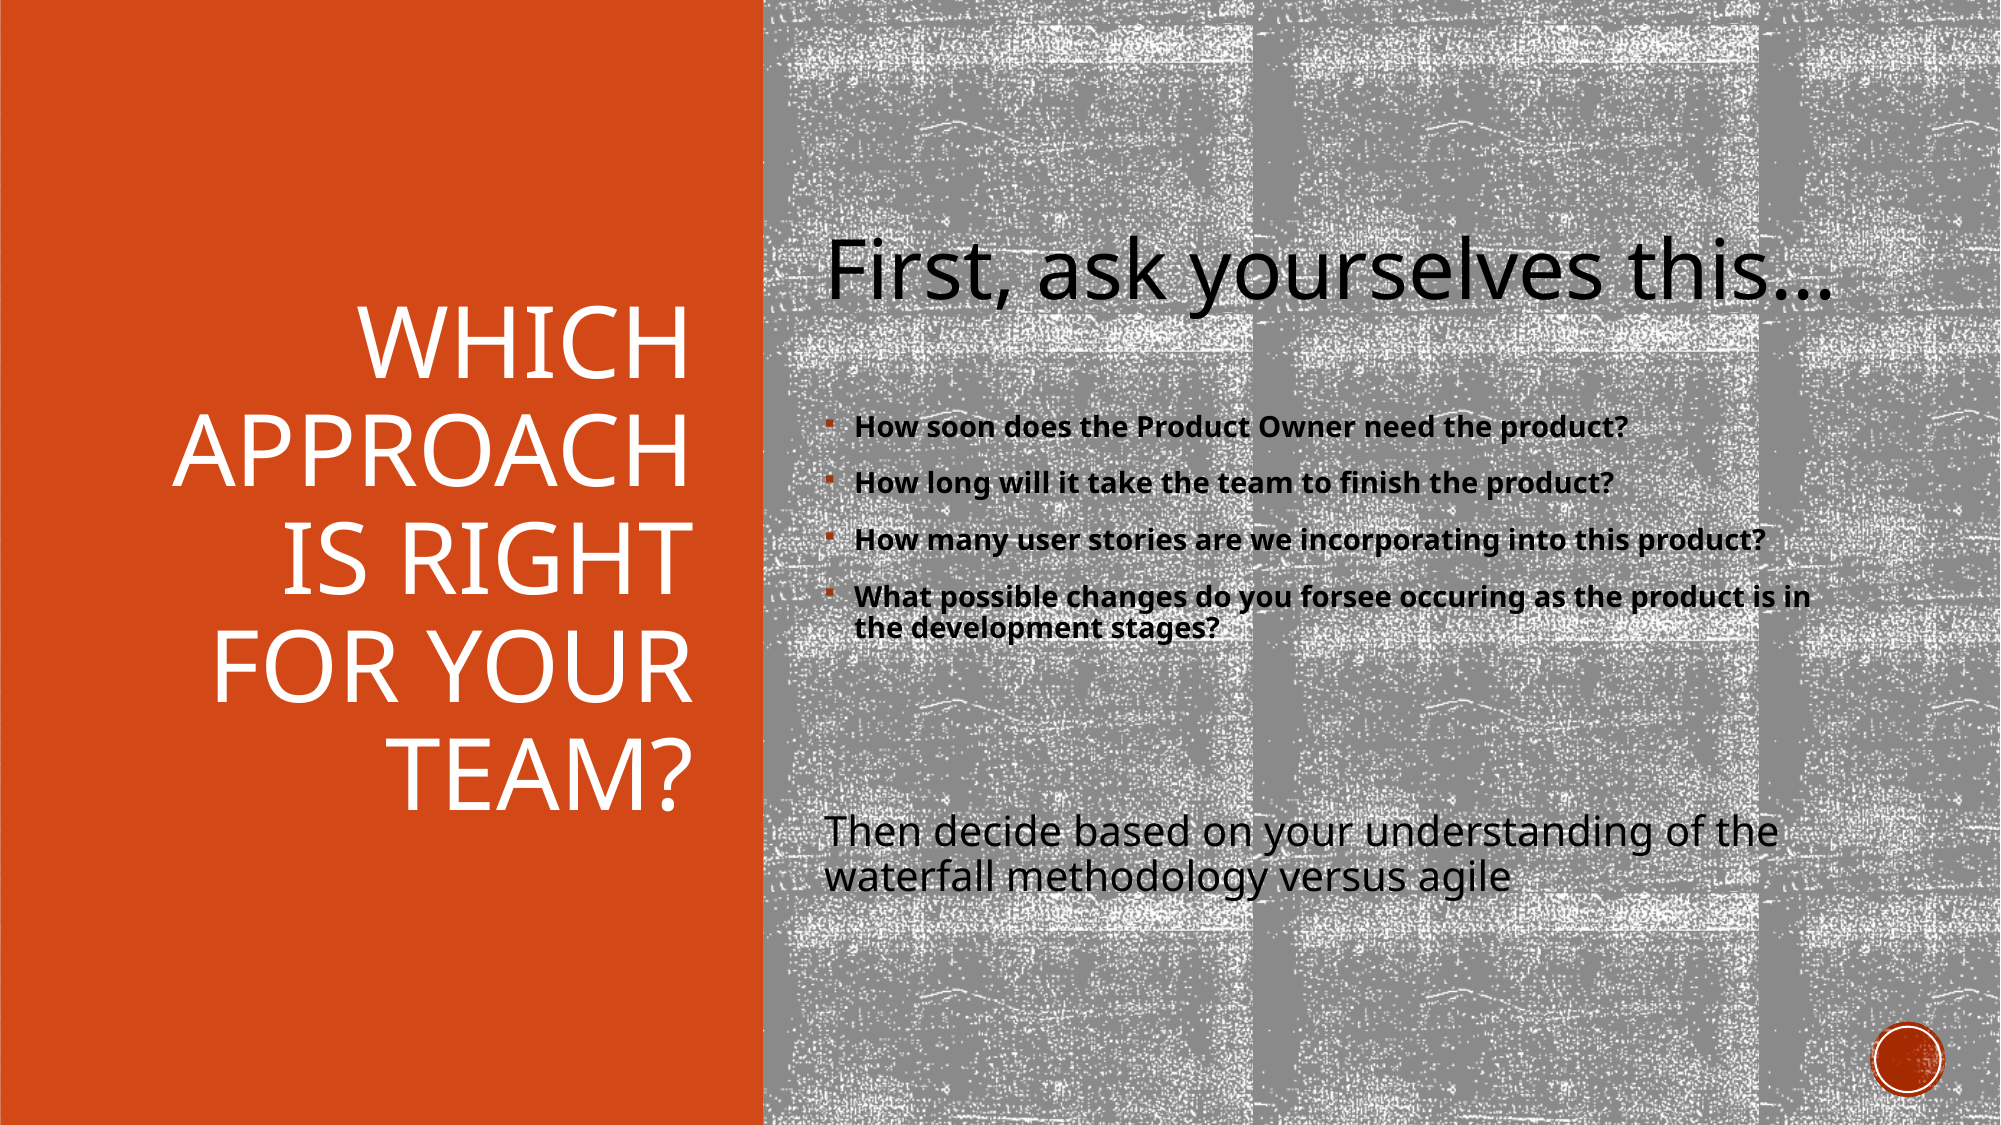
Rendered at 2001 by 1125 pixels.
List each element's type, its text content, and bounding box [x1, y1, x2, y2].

list First, ask yourselves this... How soon does the Product Owner need the product? How long will it take the team to finish the product? How many user stories are we incorporating into this product? What possible changes do you forsee occuring as the product is in the development stages? Then decide based on your understanding of the waterfall methodology versus agile [809, 105, 1871, 1022]
text_box [1870, 1021, 1946, 1097]
text_box [764, 0, 2000, 1125]
text_box [1875, 1026, 1941, 1093]
title Which approach is right for your team? [105, 105, 710, 1020]
text_box [0, 0, 764, 1125]
